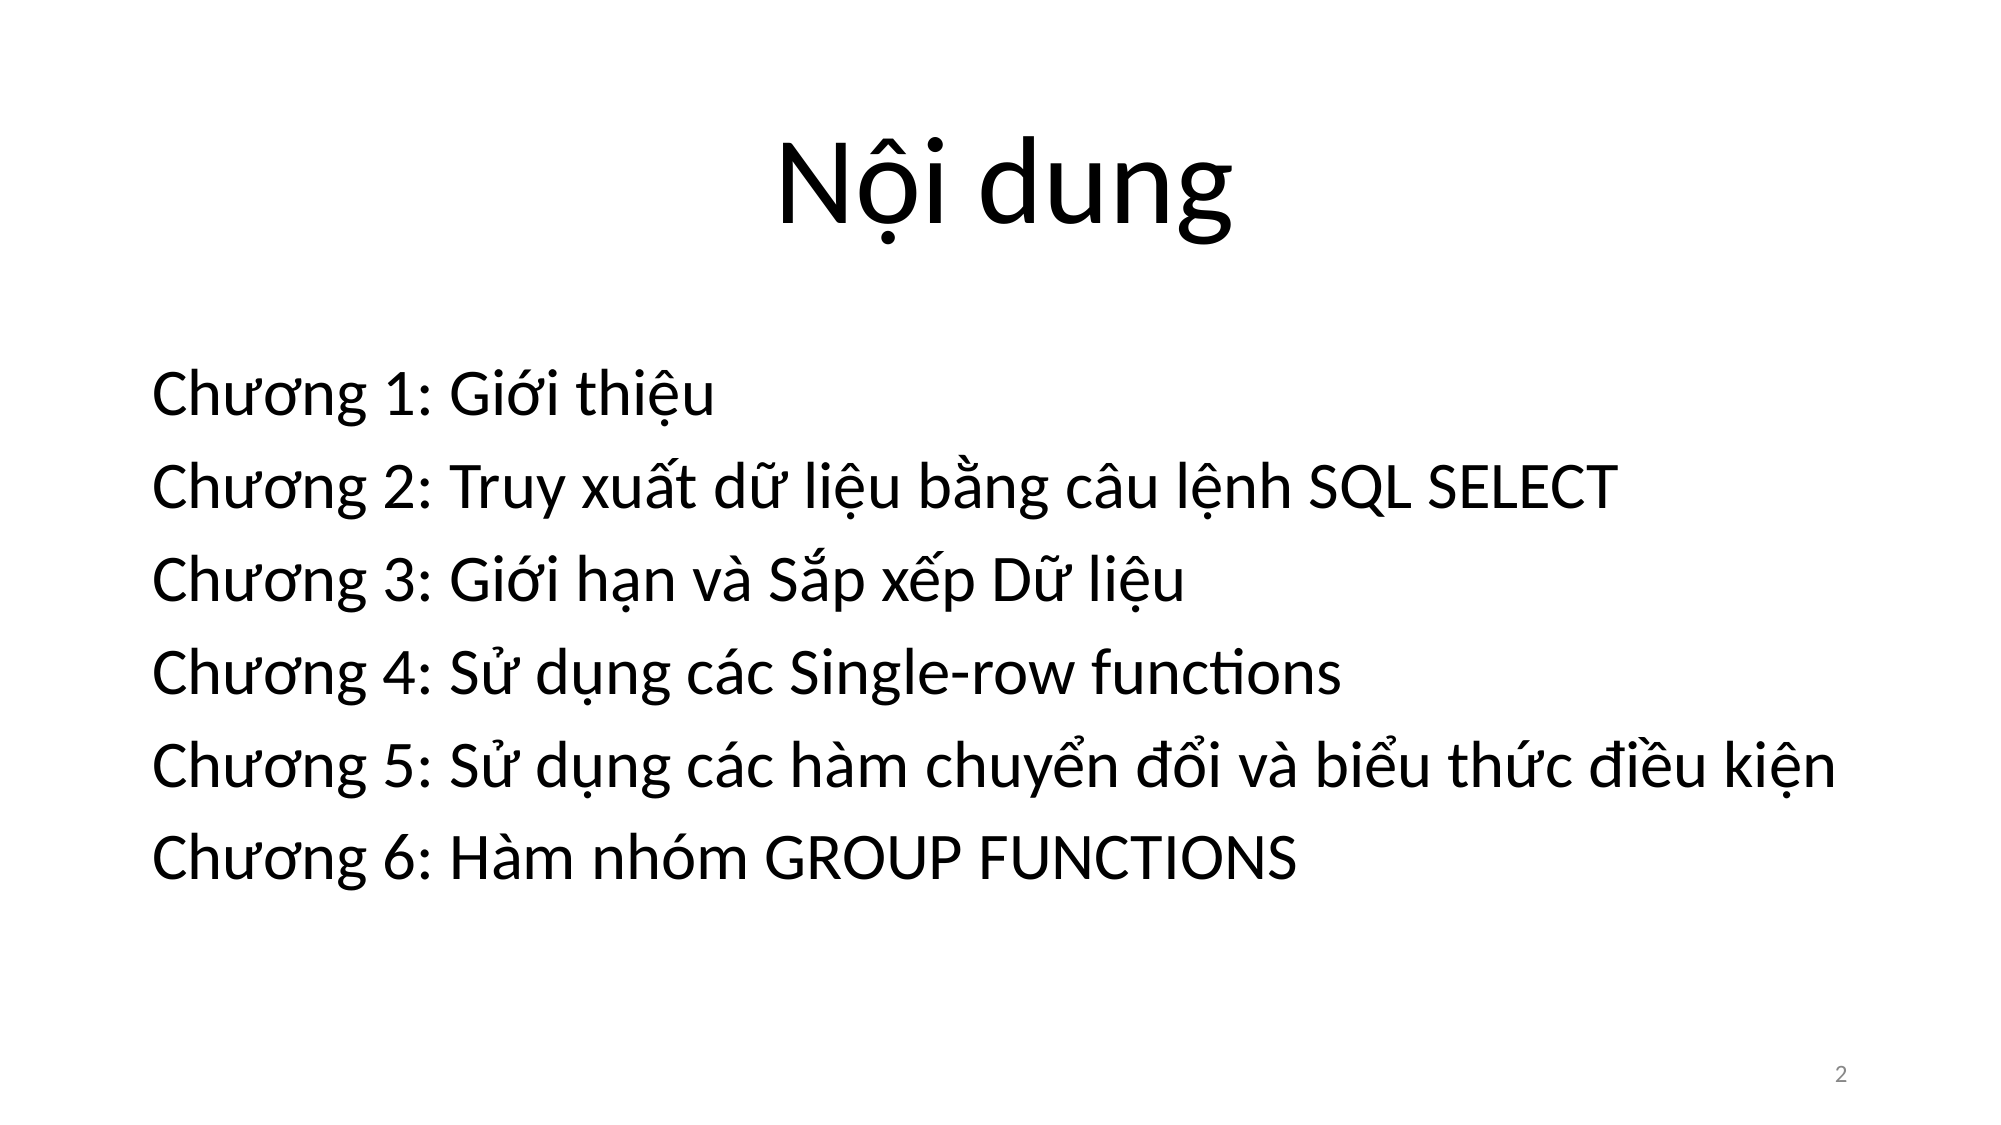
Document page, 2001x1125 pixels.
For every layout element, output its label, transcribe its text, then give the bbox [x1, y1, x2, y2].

title Nội dung [759, 0, 1863, 350]
slide_number ‹#› [1412, 1042, 1863, 1103]
list Chương 1: Giới thiệu Chương 2: Truy xuất dữ liệu bằng câu lệnh SQL SELECT Chương 3: Giới hạn và Sắp xếp Dữ liệu Chương 4: Sử dụng các Single-row functions Chương 5: Sử dụng các hàm chuyển đổi và biểu thức điều kiện Chương 6: Hàm nhóm GROUP FUNCTIONS [137, 350, 1863, 1054]
